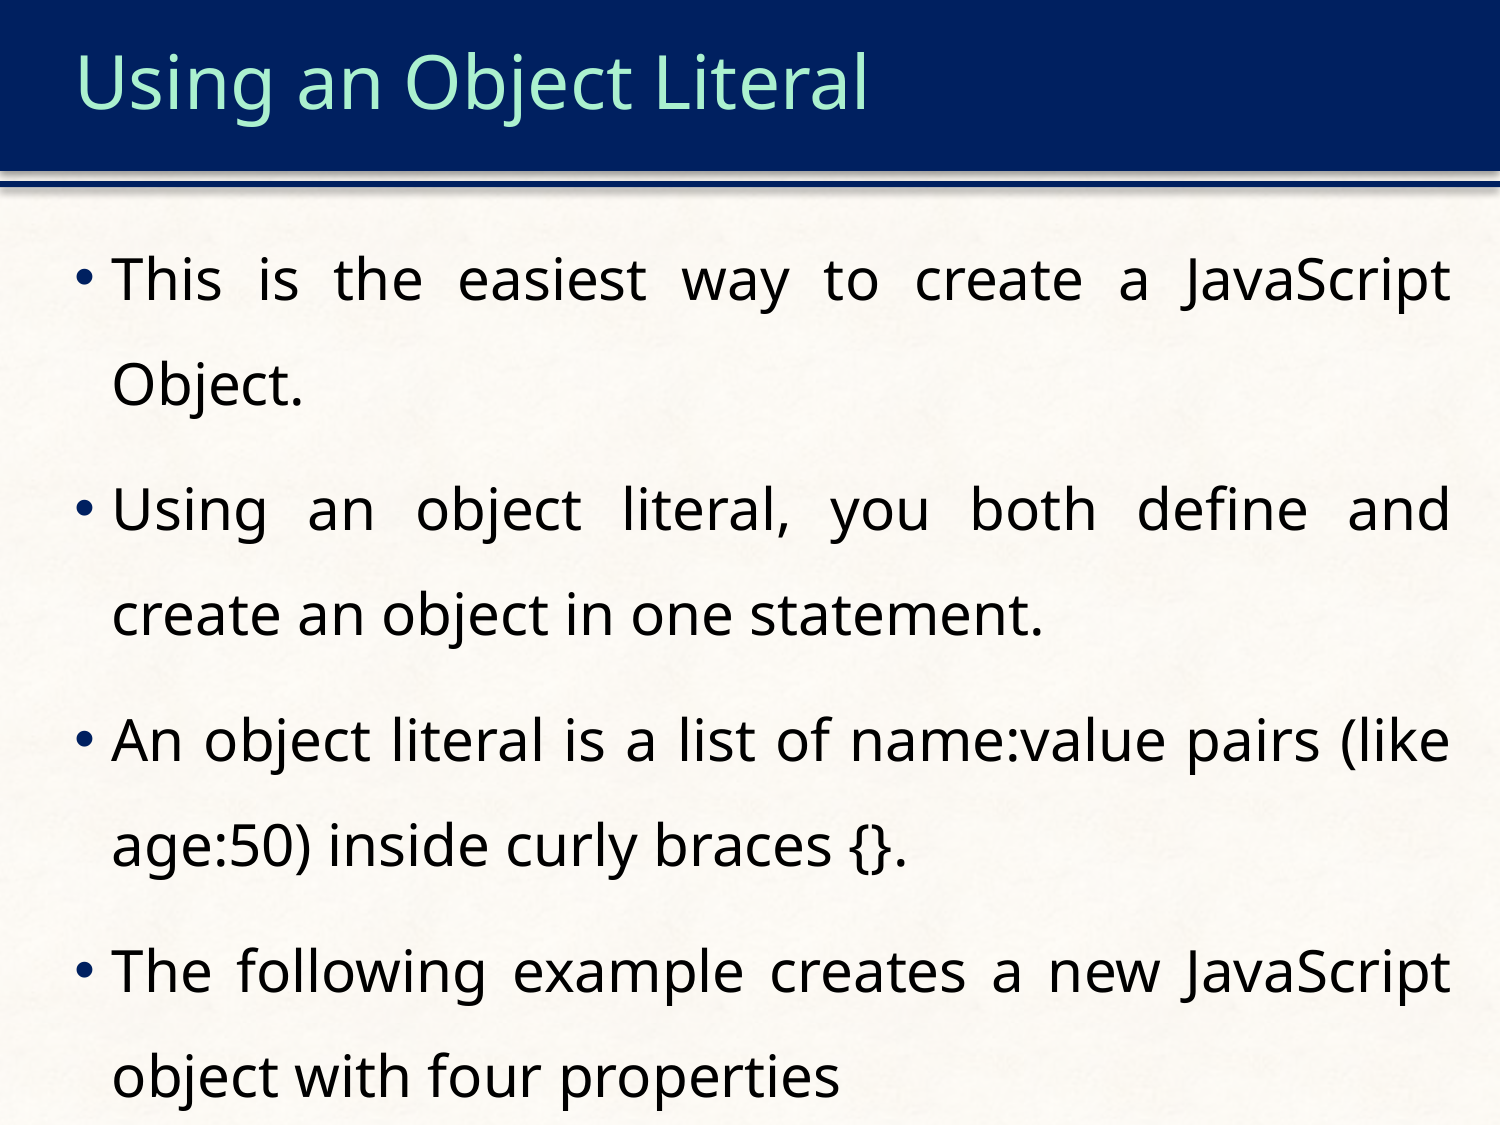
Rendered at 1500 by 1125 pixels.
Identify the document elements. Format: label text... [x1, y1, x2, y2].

list This is the easiest way to create a JavaScript Object. Using an object literal, you both define and create an object in one statement. An object literal is a list of name:value pairs (like age:50) inside curly braces {}. The following example creates a new JavaScript object with four properties [59, 199, 1468, 1105]
title Using an Object Literal [59, 0, 1500, 171]
